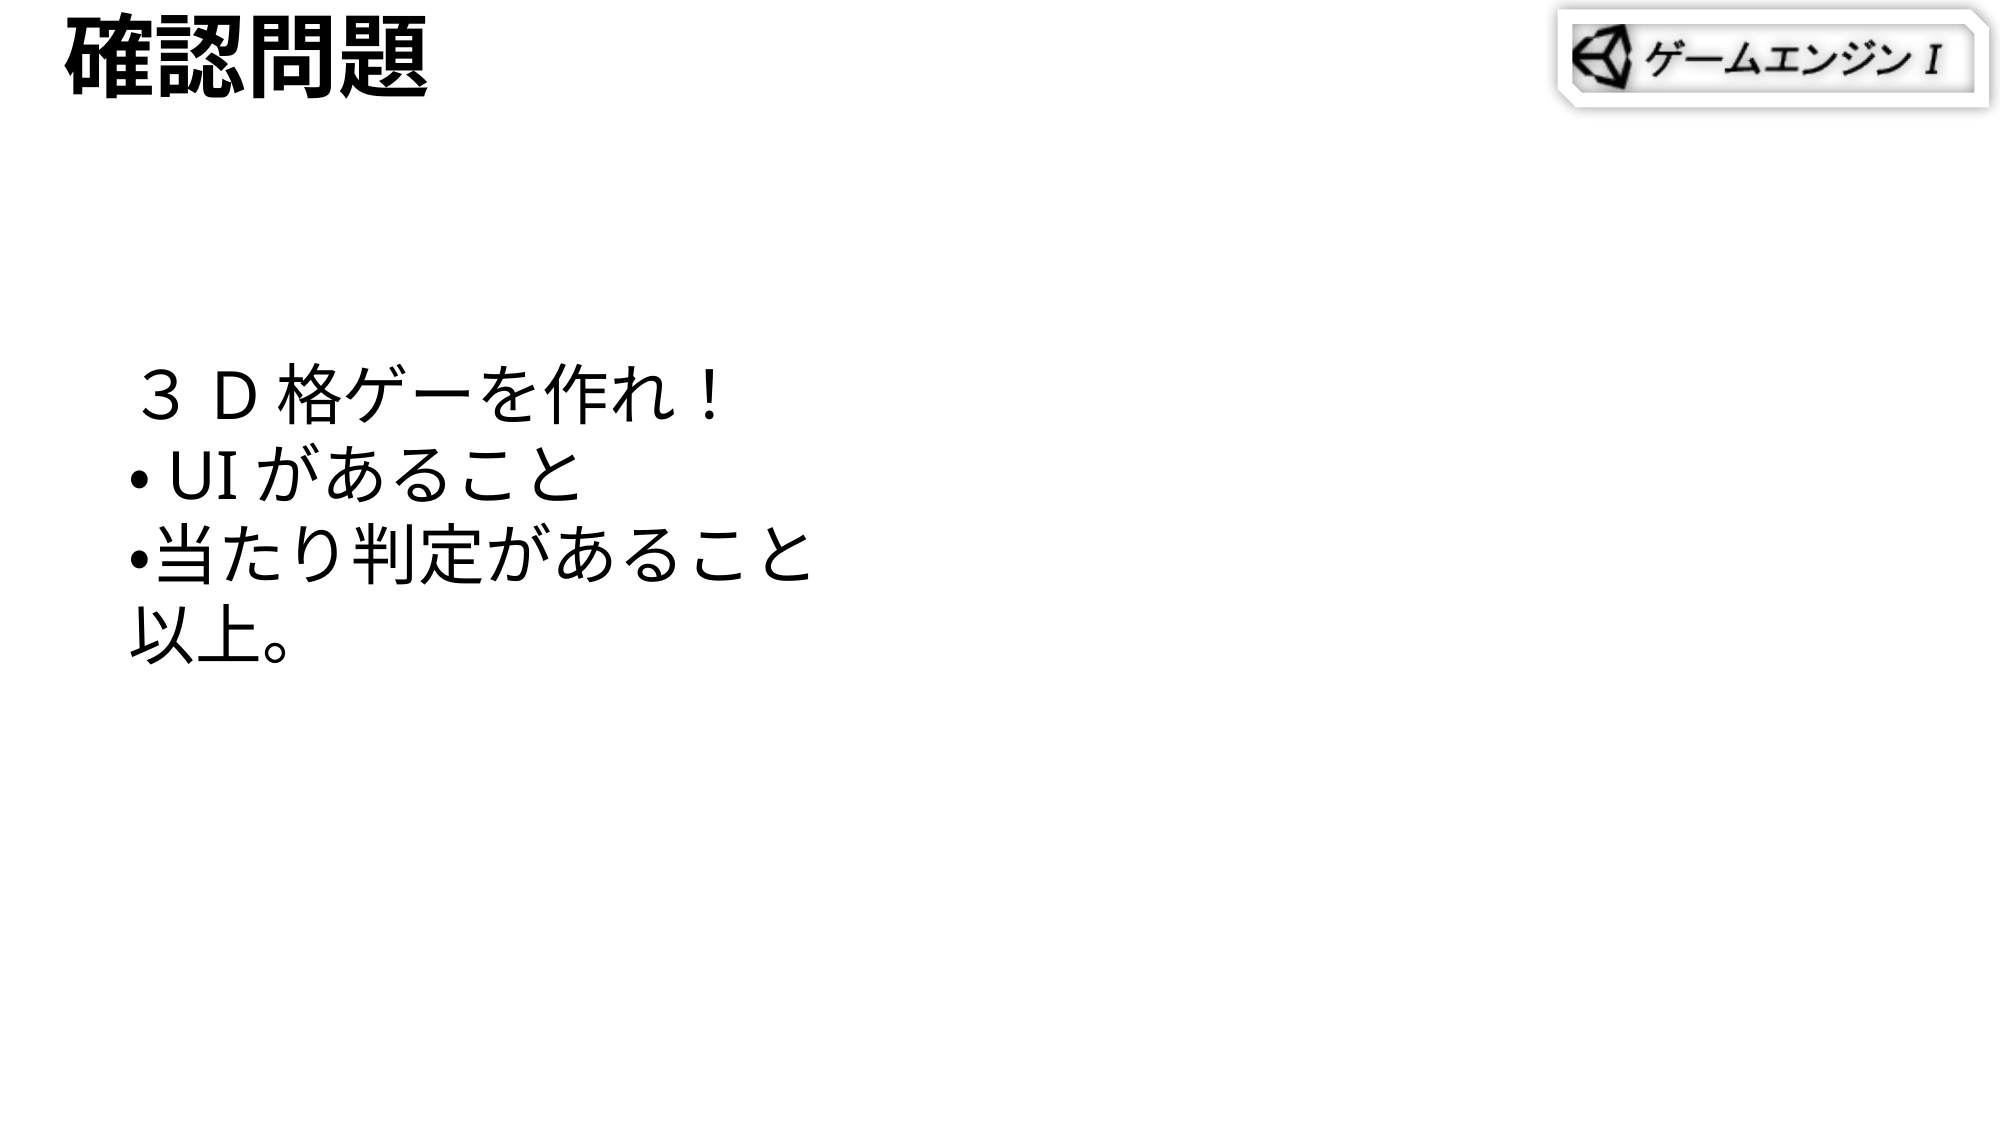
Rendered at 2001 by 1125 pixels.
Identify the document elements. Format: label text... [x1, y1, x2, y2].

text_box ３D格ゲーを作れ！ ・UIがあること ・当たり判定があること 以上。 [113, 345, 834, 680]
text_box 確認問題 [48, 0, 1565, 123]
picture [1564, 16, 1982, 100]
